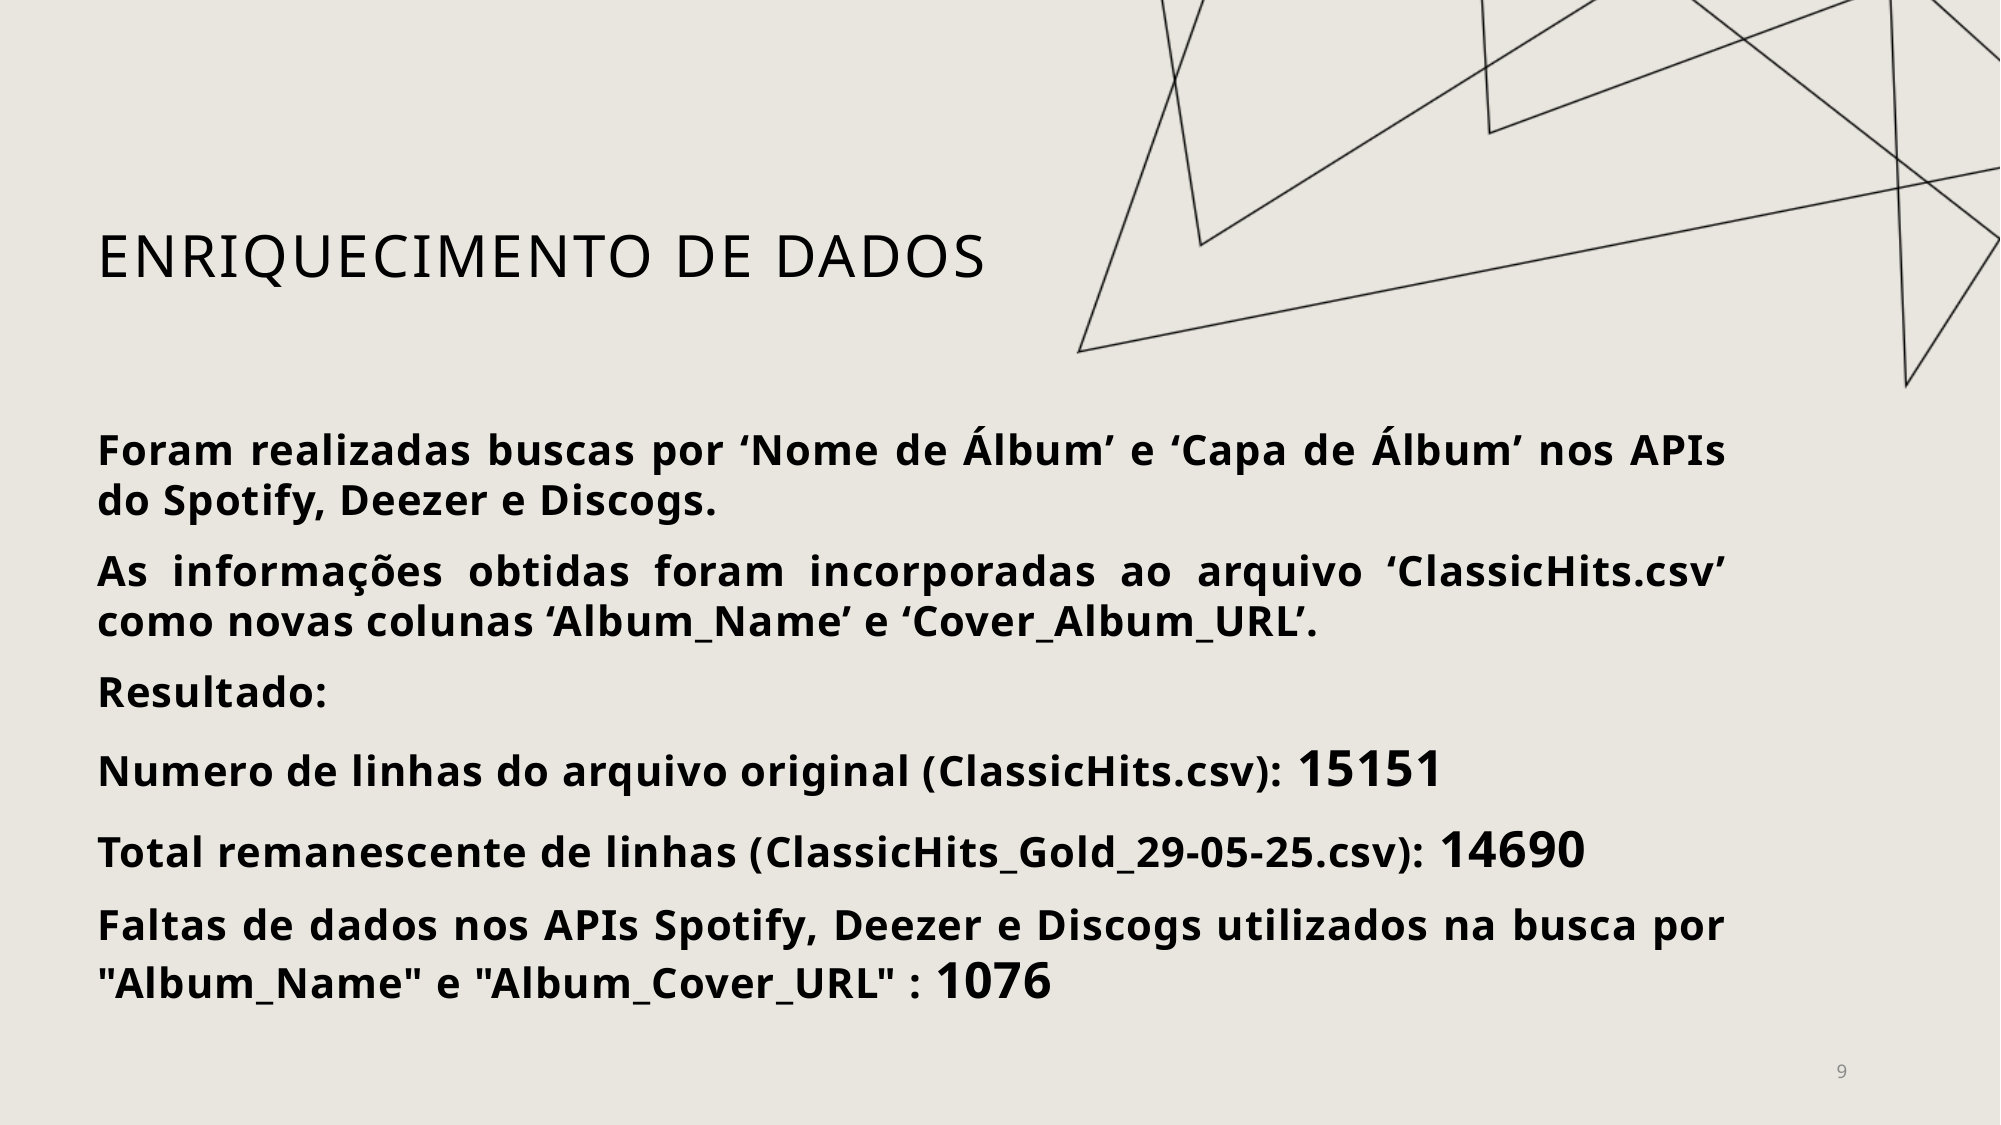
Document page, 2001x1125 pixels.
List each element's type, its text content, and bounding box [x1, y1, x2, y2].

picture [1034, 0, 2000, 389]
title Enriquecimento de dados [82, 217, 1048, 298]
slide_number 9 [1412, 1042, 1863, 1103]
text_box Foram realizadas buscas por ‘Nome de Álbum’ e ‘Capa de Álbum’ nos APIs do Spotify, Deezer e Discogs. As informações obtidas foram incorporadas ao arquivo ‘ClassicHits.csv’ como novas colunas ‘Album_Name’ e ‘Cover_Album_URL’. Resultado: Numero de linhas do arquivo original (ClassicHits.csv): 15151 Total remanescente de linhas (ClassicHits_Gold_29-05-25.csv): 14690 Faltas de dados nos APIs Spotify, Deezer e Discogs utilizados na busca por "Album_Name" e "Album_Cover_URL" : 1076 [82, 424, 1744, 987]
